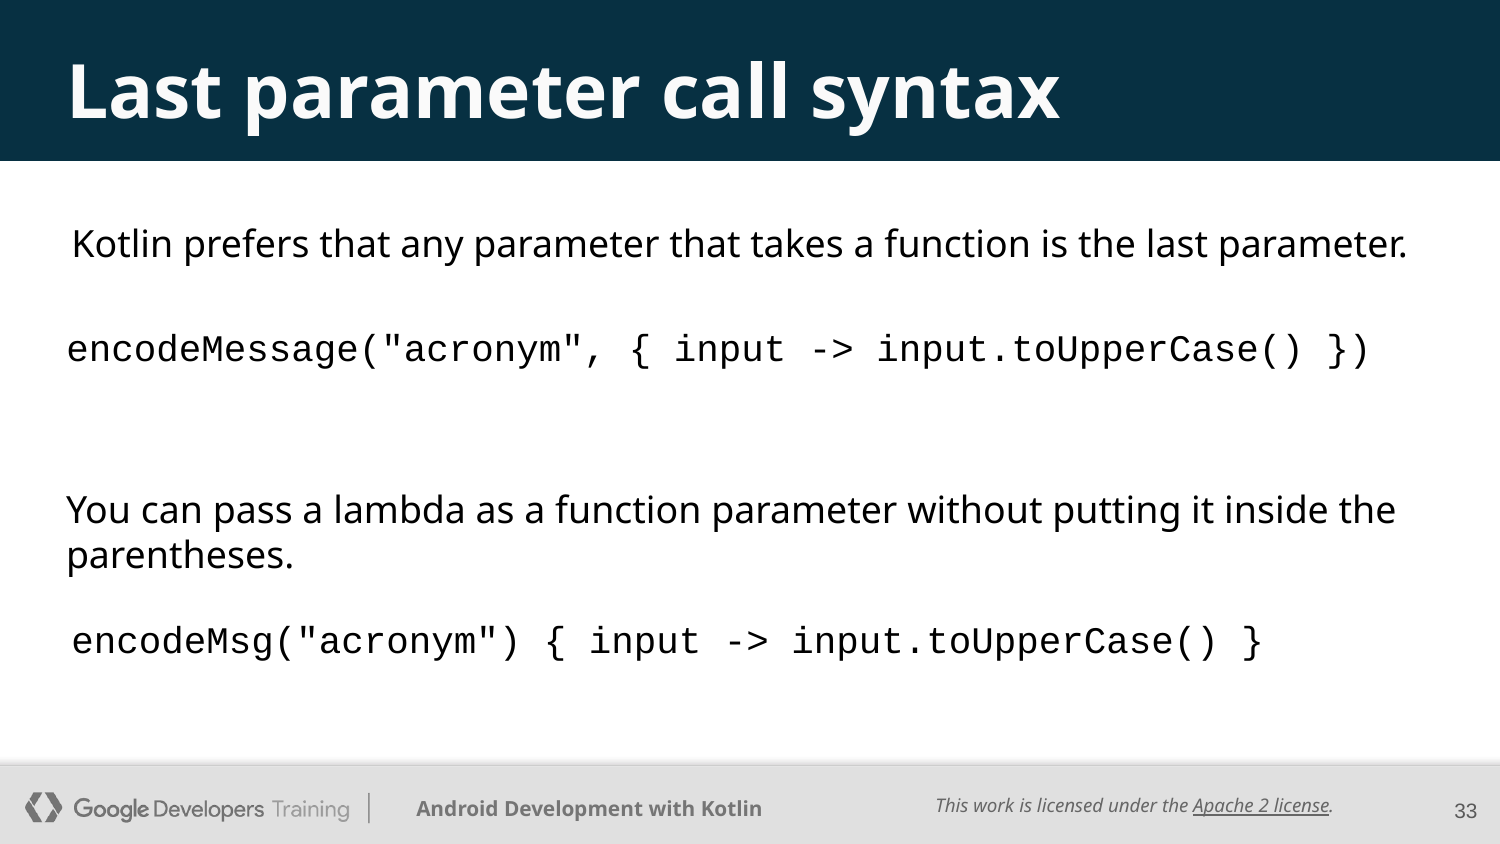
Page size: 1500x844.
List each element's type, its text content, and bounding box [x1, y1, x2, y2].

title Last parameter call syntax [51, 28, 1449, 122]
picture [0, 161, 1500, 844]
list Kotlin prefers that any parameter that takes a function is the last parameter. [56, 198, 1454, 307]
text_box encodeMessage("acronym", { input -> input.toUpperCase() }) [51, 308, 1450, 403]
text_box encodeMsg("acronym") { input -> input.toUpperCase() } [56, 600, 1314, 708]
slide_number ‹#› [1402, 777, 1493, 842]
text_box You can pass a lambda as a function parameter without putting it inside the parentheses. [51, 471, 1449, 579]
